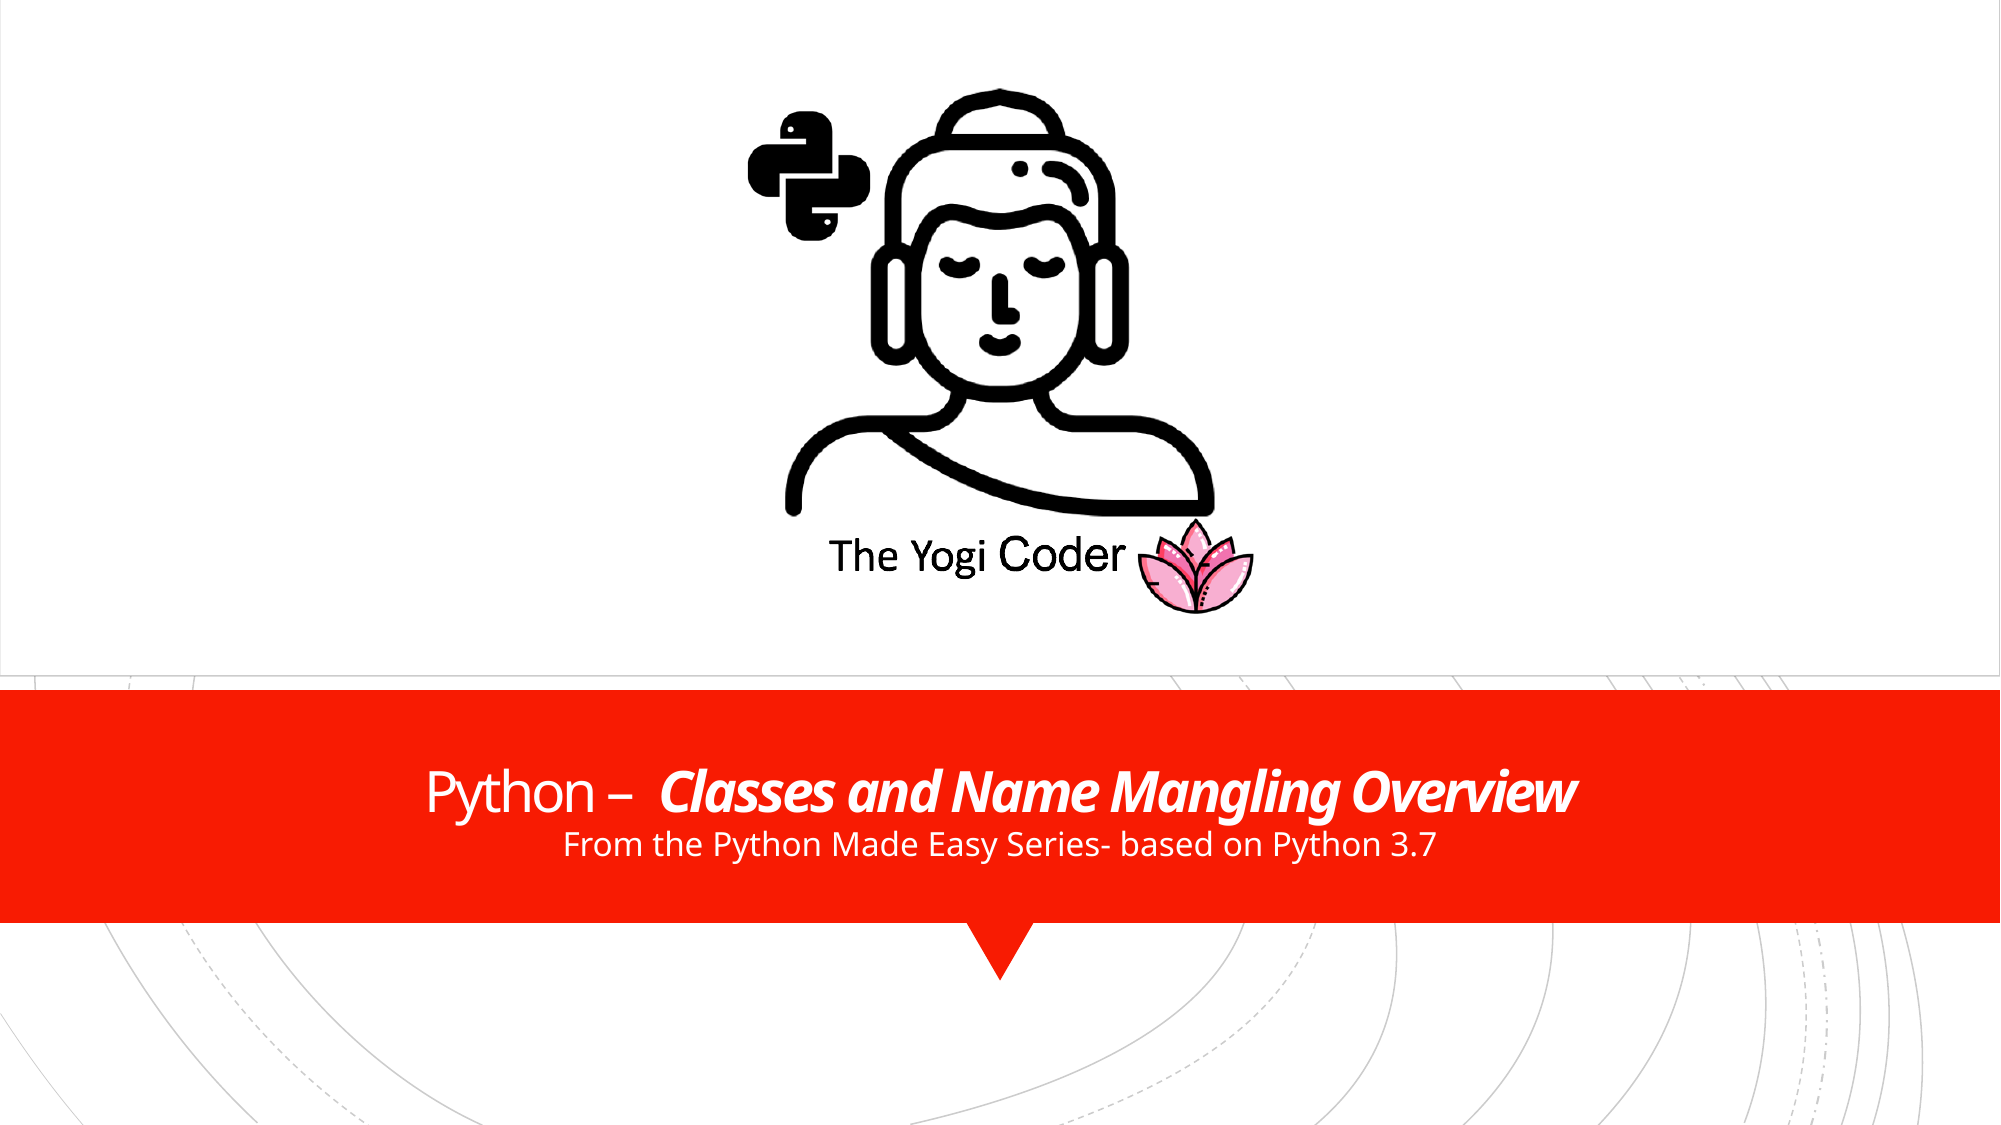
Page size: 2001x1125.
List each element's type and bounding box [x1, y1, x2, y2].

text_box [0, 0, 2000, 689]
picture [713, 52, 1287, 624]
text_box [0, 689, 2000, 981]
text_box [0, 981, 2000, 1125]
